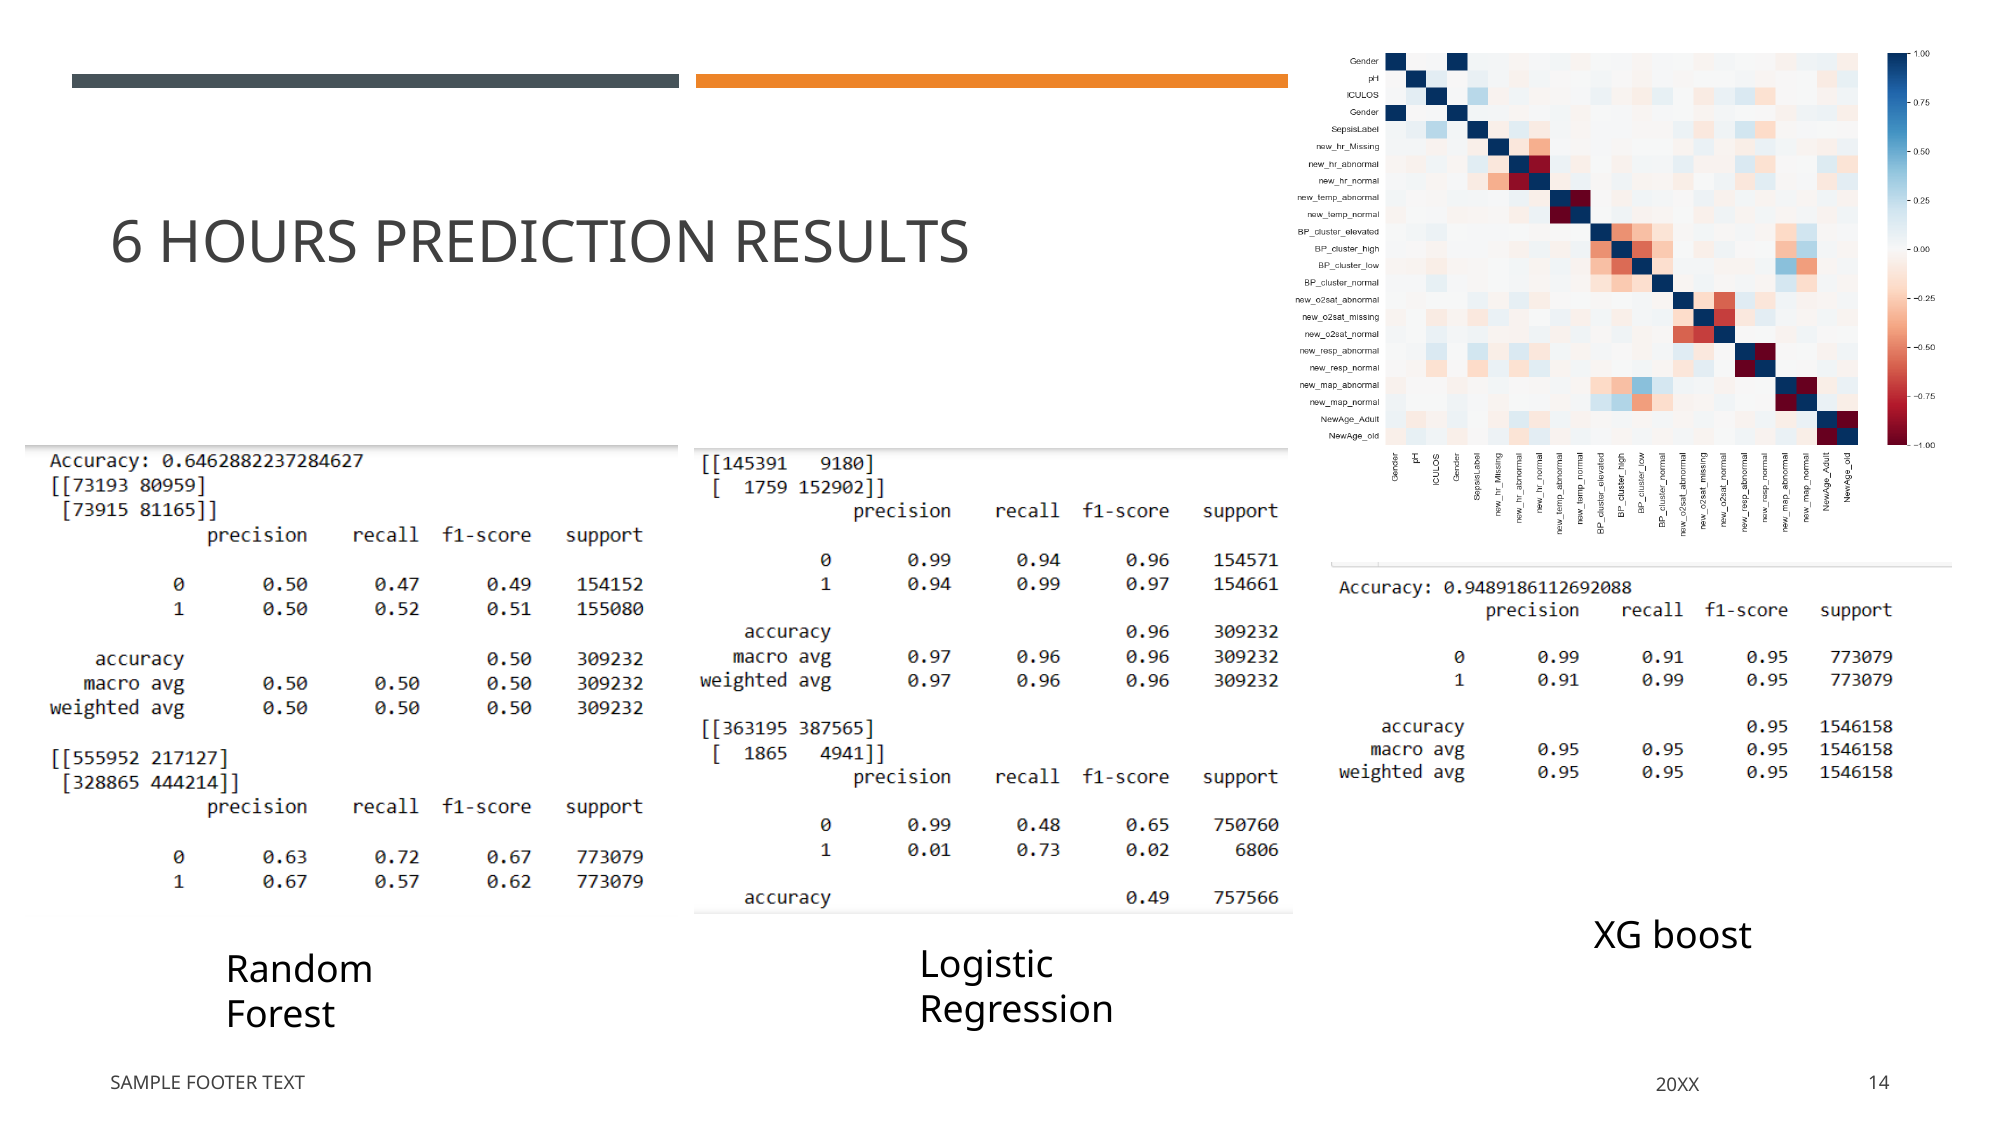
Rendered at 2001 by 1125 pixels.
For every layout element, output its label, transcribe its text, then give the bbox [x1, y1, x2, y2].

picture [1292, 561, 1952, 817]
text_box XG boost [1579, 903, 1850, 964]
text_box Logistic Regression [904, 932, 1175, 1037]
footer Sample Footer Text [95, 1053, 1230, 1114]
text_box Random Forest [210, 937, 482, 1043]
picture [1287, 43, 1942, 542]
slide_number 20XX [1247, 1053, 1715, 1114]
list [694, 448, 1294, 914]
picture [24, 445, 679, 918]
slide_number 14 [1732, 1053, 1905, 1114]
title 6 hours prediction results [95, 120, 1281, 282]
